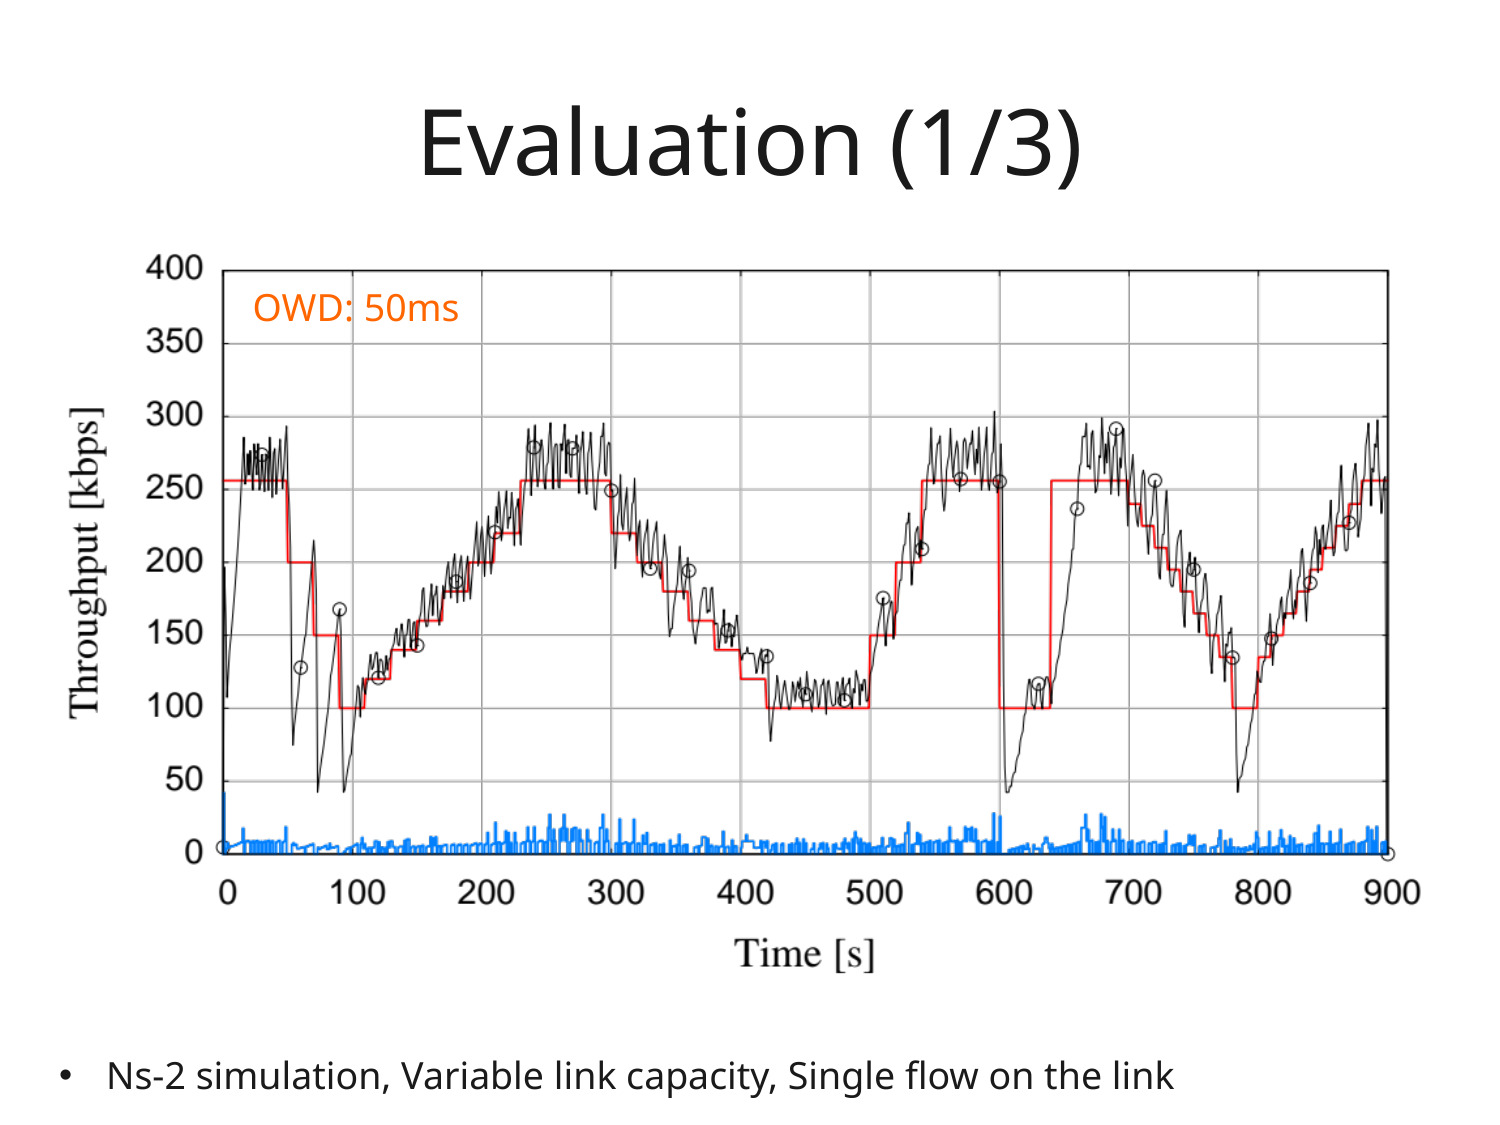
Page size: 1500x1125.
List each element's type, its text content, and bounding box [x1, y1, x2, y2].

title Evaluation (1/3) [75, 45, 1425, 230]
text_box Ns-2 simulation, Variable link capacity, Single flow on the link [44, 1045, 1191, 1105]
picture [0, 232, 1500, 983]
